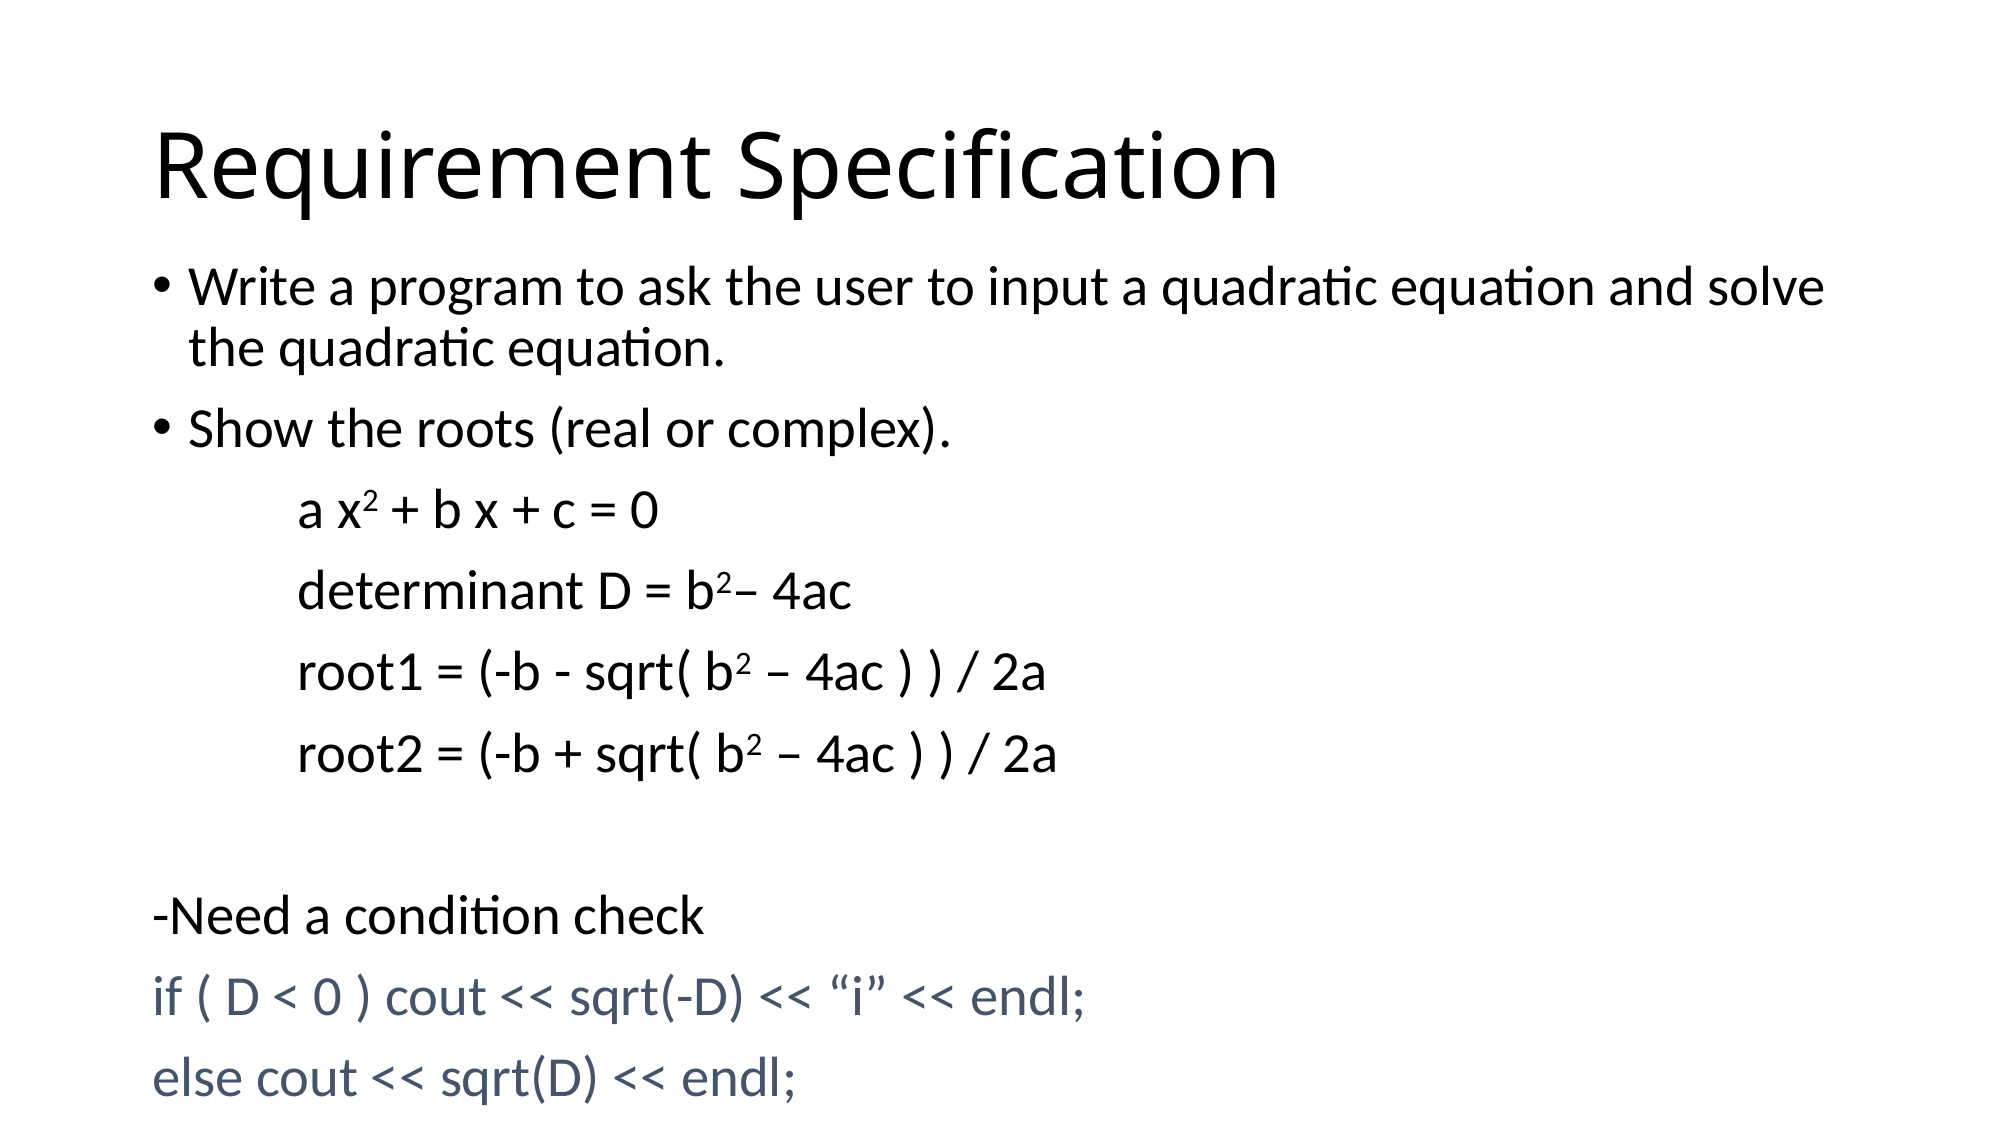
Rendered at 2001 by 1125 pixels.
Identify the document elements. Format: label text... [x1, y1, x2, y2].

title Requirement Specification [137, 59, 1863, 249]
list Write a program to ask the user to input a quadratic equation and solve the quadratic equation. Show the roots (real or complex). a x2 + b x + c = 0 determinant D = b2– 4ac root1 = (-b - sqrt( b2 – 4ac ) ) / 2a root2 = (-b + sqrt( b2 – 4ac ) ) / 2a -Need a condition check if ( D < 0 ) cout << sqrt(-D) << “i” << endl; else cout << sqrt(D) << endl; [137, 249, 1863, 1125]
